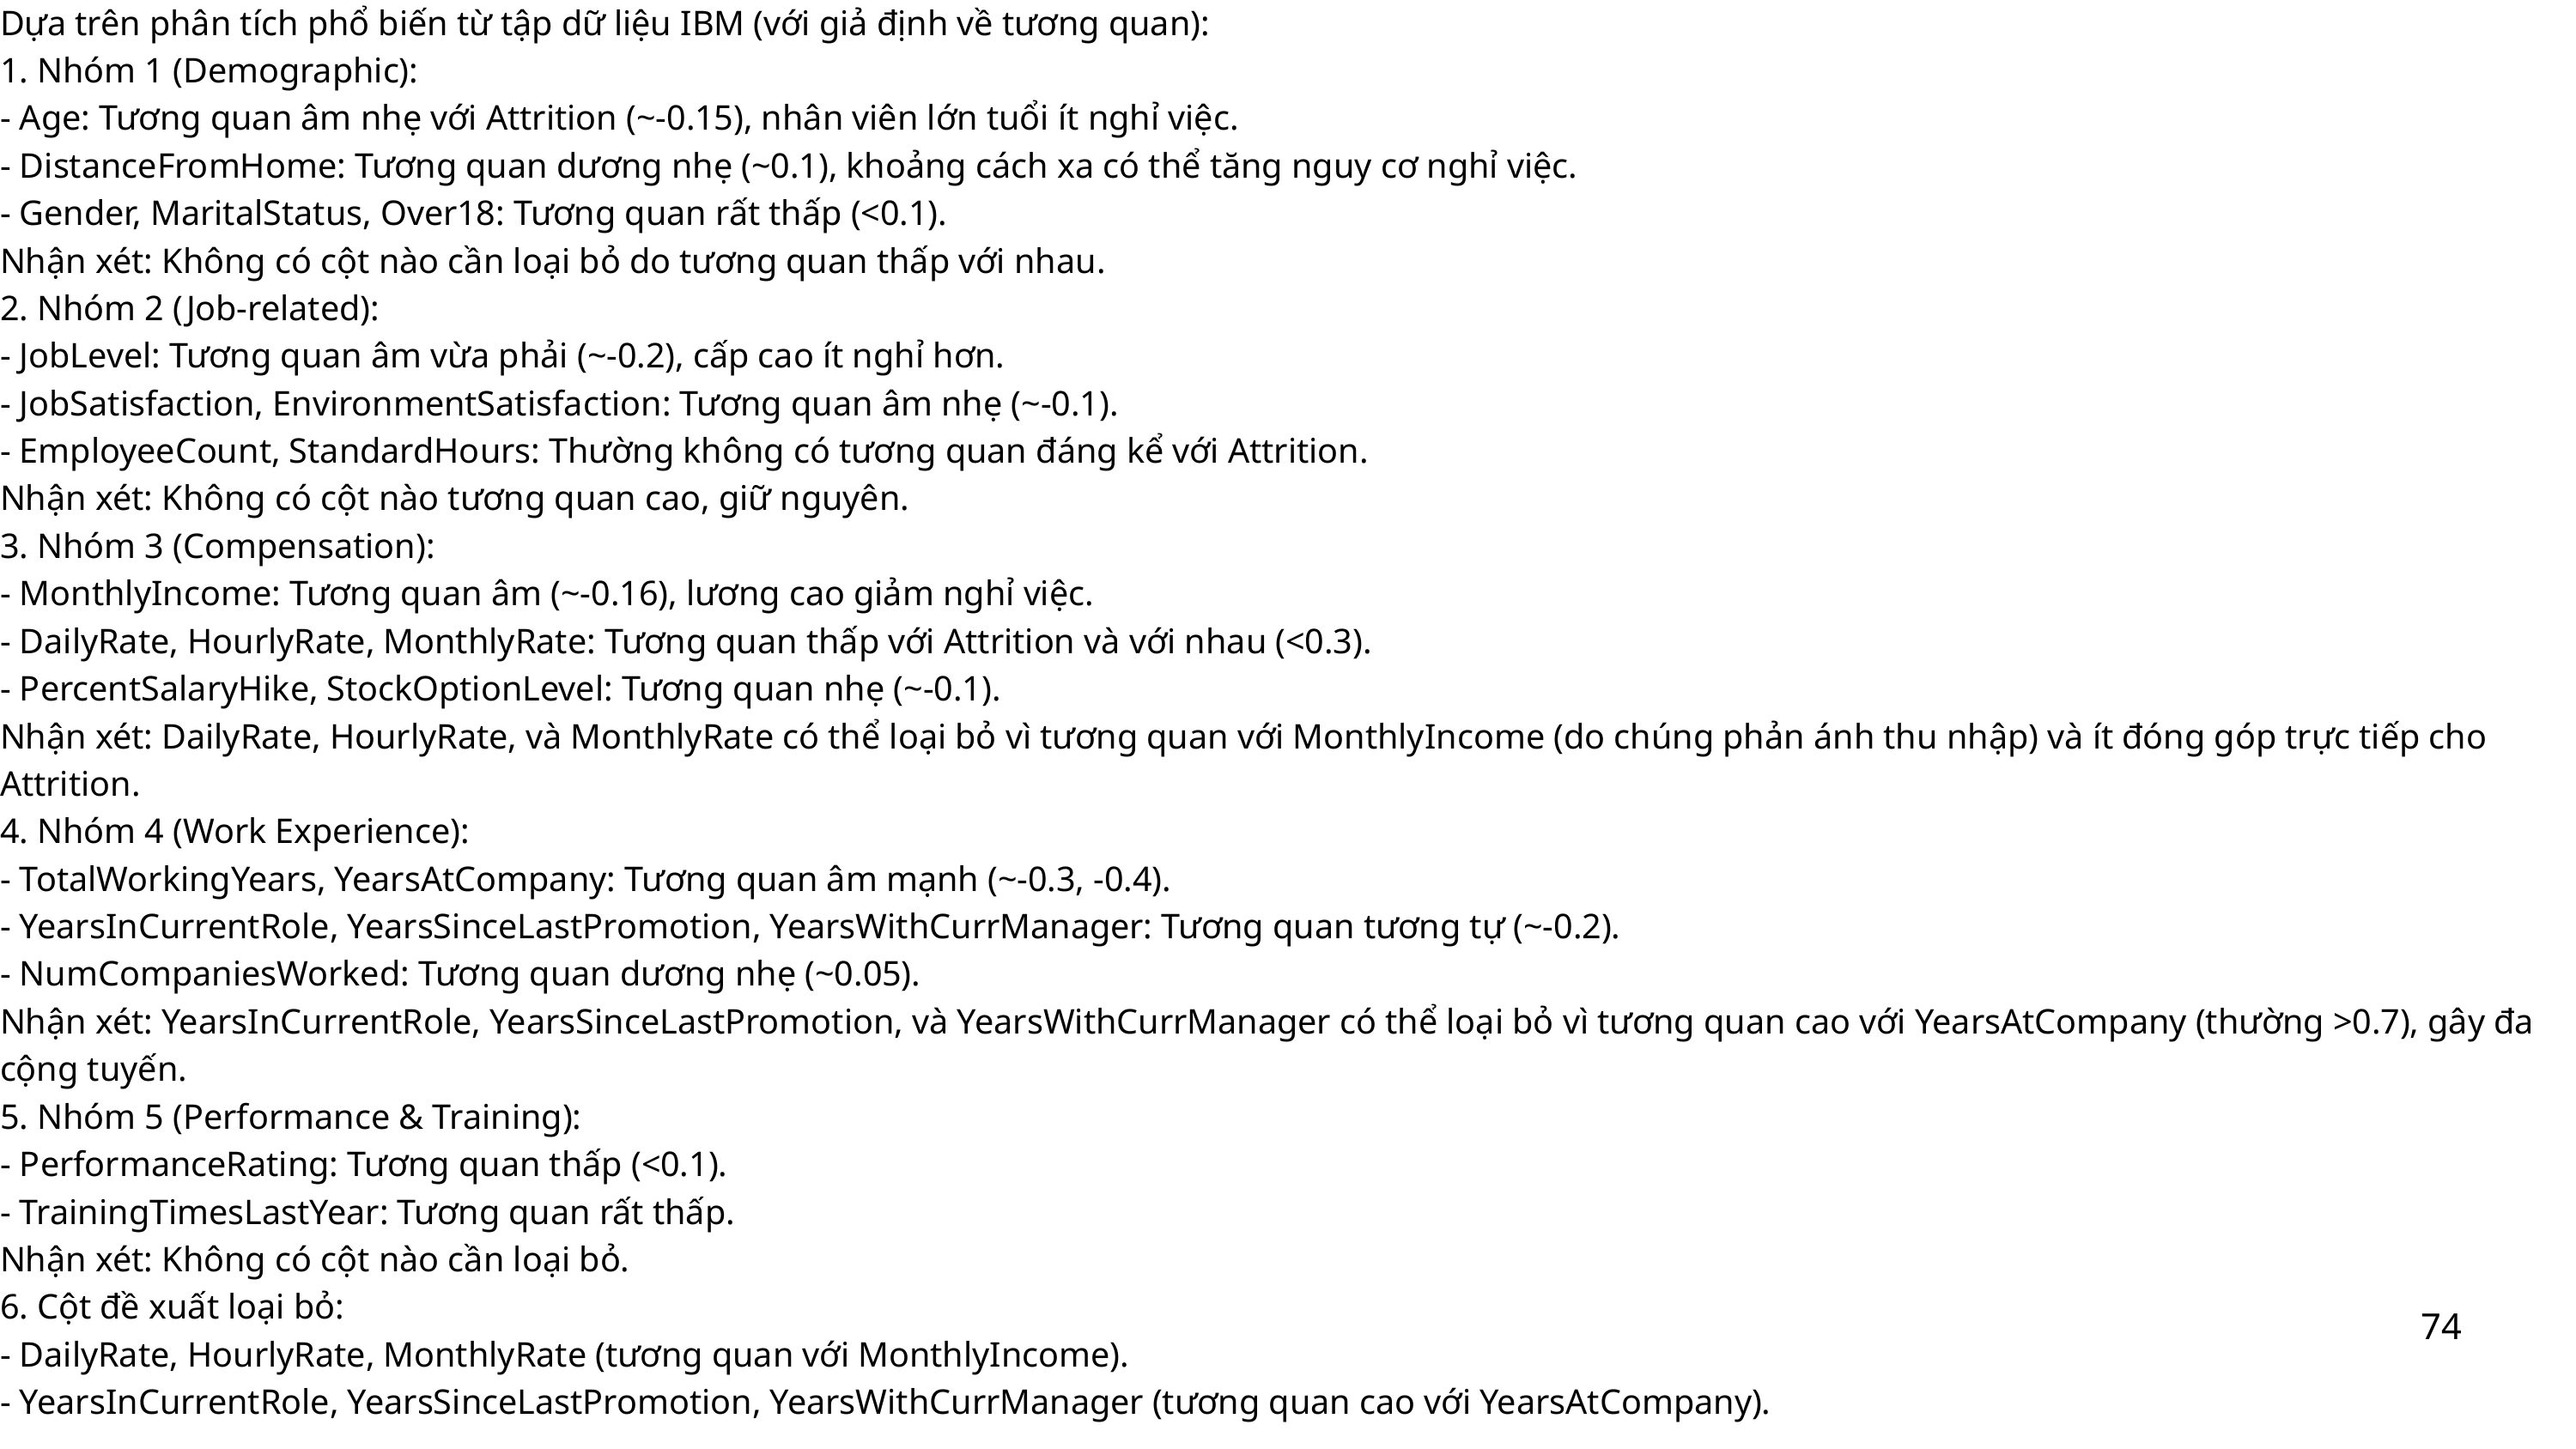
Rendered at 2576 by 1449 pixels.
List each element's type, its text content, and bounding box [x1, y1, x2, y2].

text_box Dựa trên phân tích phổ biến từ tập dữ liệu IBM (với giả định về tương quan): 1. Nhóm 1 (Demographic): - Age: Tương quan âm nhẹ với Attrition (~-0.15), nhân viên lớn tuổi ít nghỉ việc. - DistanceFromHome: Tương quan dương nhẹ (~0.1), khoảng cách xa có thể tăng nguy cơ nghỉ việc. - Gender, MaritalStatus, Over18: Tương quan rất thấp (<0.1). Nhận xét: Không có cột nào cần loại bỏ do tương quan thấp với nhau. 2. Nhóm 2 (Job-related): - JobLevel: Tương quan âm vừa phải (~-0.2), cấp cao ít nghỉ hơn. - JobSatisfaction, EnvironmentSatisfaction: Tương quan âm nhẹ (~-0.1). - EmployeeCount, StandardHours: Thường không có tương quan đáng kể với Attrition. Nhận xét: Không có cột nào tương quan cao, giữ nguyên. 3. Nhóm 3 (Compensation): - MonthlyIncome: Tương quan âm (~-0.16), lương cao giảm nghỉ việc. - DailyRate, HourlyRate, MonthlyRate: Tương quan thấp với Attrition và với nhau (<0.3). - PercentSalaryHike, StockOptionLevel: Tương quan nhẹ (~-0.1). Nhận xét: DailyRate, HourlyRate, và MonthlyRate có thể loại bỏ vì tương quan với MonthlyIncome (do chúng phản ánh thu nhập) và ít đóng góp trực tiếp cho Attrition. 4. Nhóm 4 (Work Experience): - TotalWorkingYears, YearsAtCompany: Tương quan âm mạnh (~-0.3, -0.4). - YearsInCurrentRole, YearsSinceLastPromotion, YearsWithCurrManager: Tương quan tương tự (~-0.2). - NumCompaniesWorked: Tương quan dương nhẹ (~0.05). Nhận xét: YearsInCurrentRole, YearsSinceLastPromotion, và YearsWithCurrManager có thể loại bỏ vì tương quan cao với YearsAtCompany (thường >0.7), gây đa cộng tuyến. 5. Nhóm 5 (Performance & Training): - PerformanceRating: Tương quan thấp (<0.1). - TrainingTimesLastYear: Tương quan rất thấp. Nhận xét: Không có cột nào cần loại bỏ. 6. Cột đề xuất loại bỏ: - DailyRate, HourlyRate, MonthlyRate (tương quan với MonthlyIncome). - YearsInCurrentRole, YearsSinceLastPromotion, YearsWithCurrManager (tương quan cao với YearsAtCompany). [0, 0, 2576, 1449]
